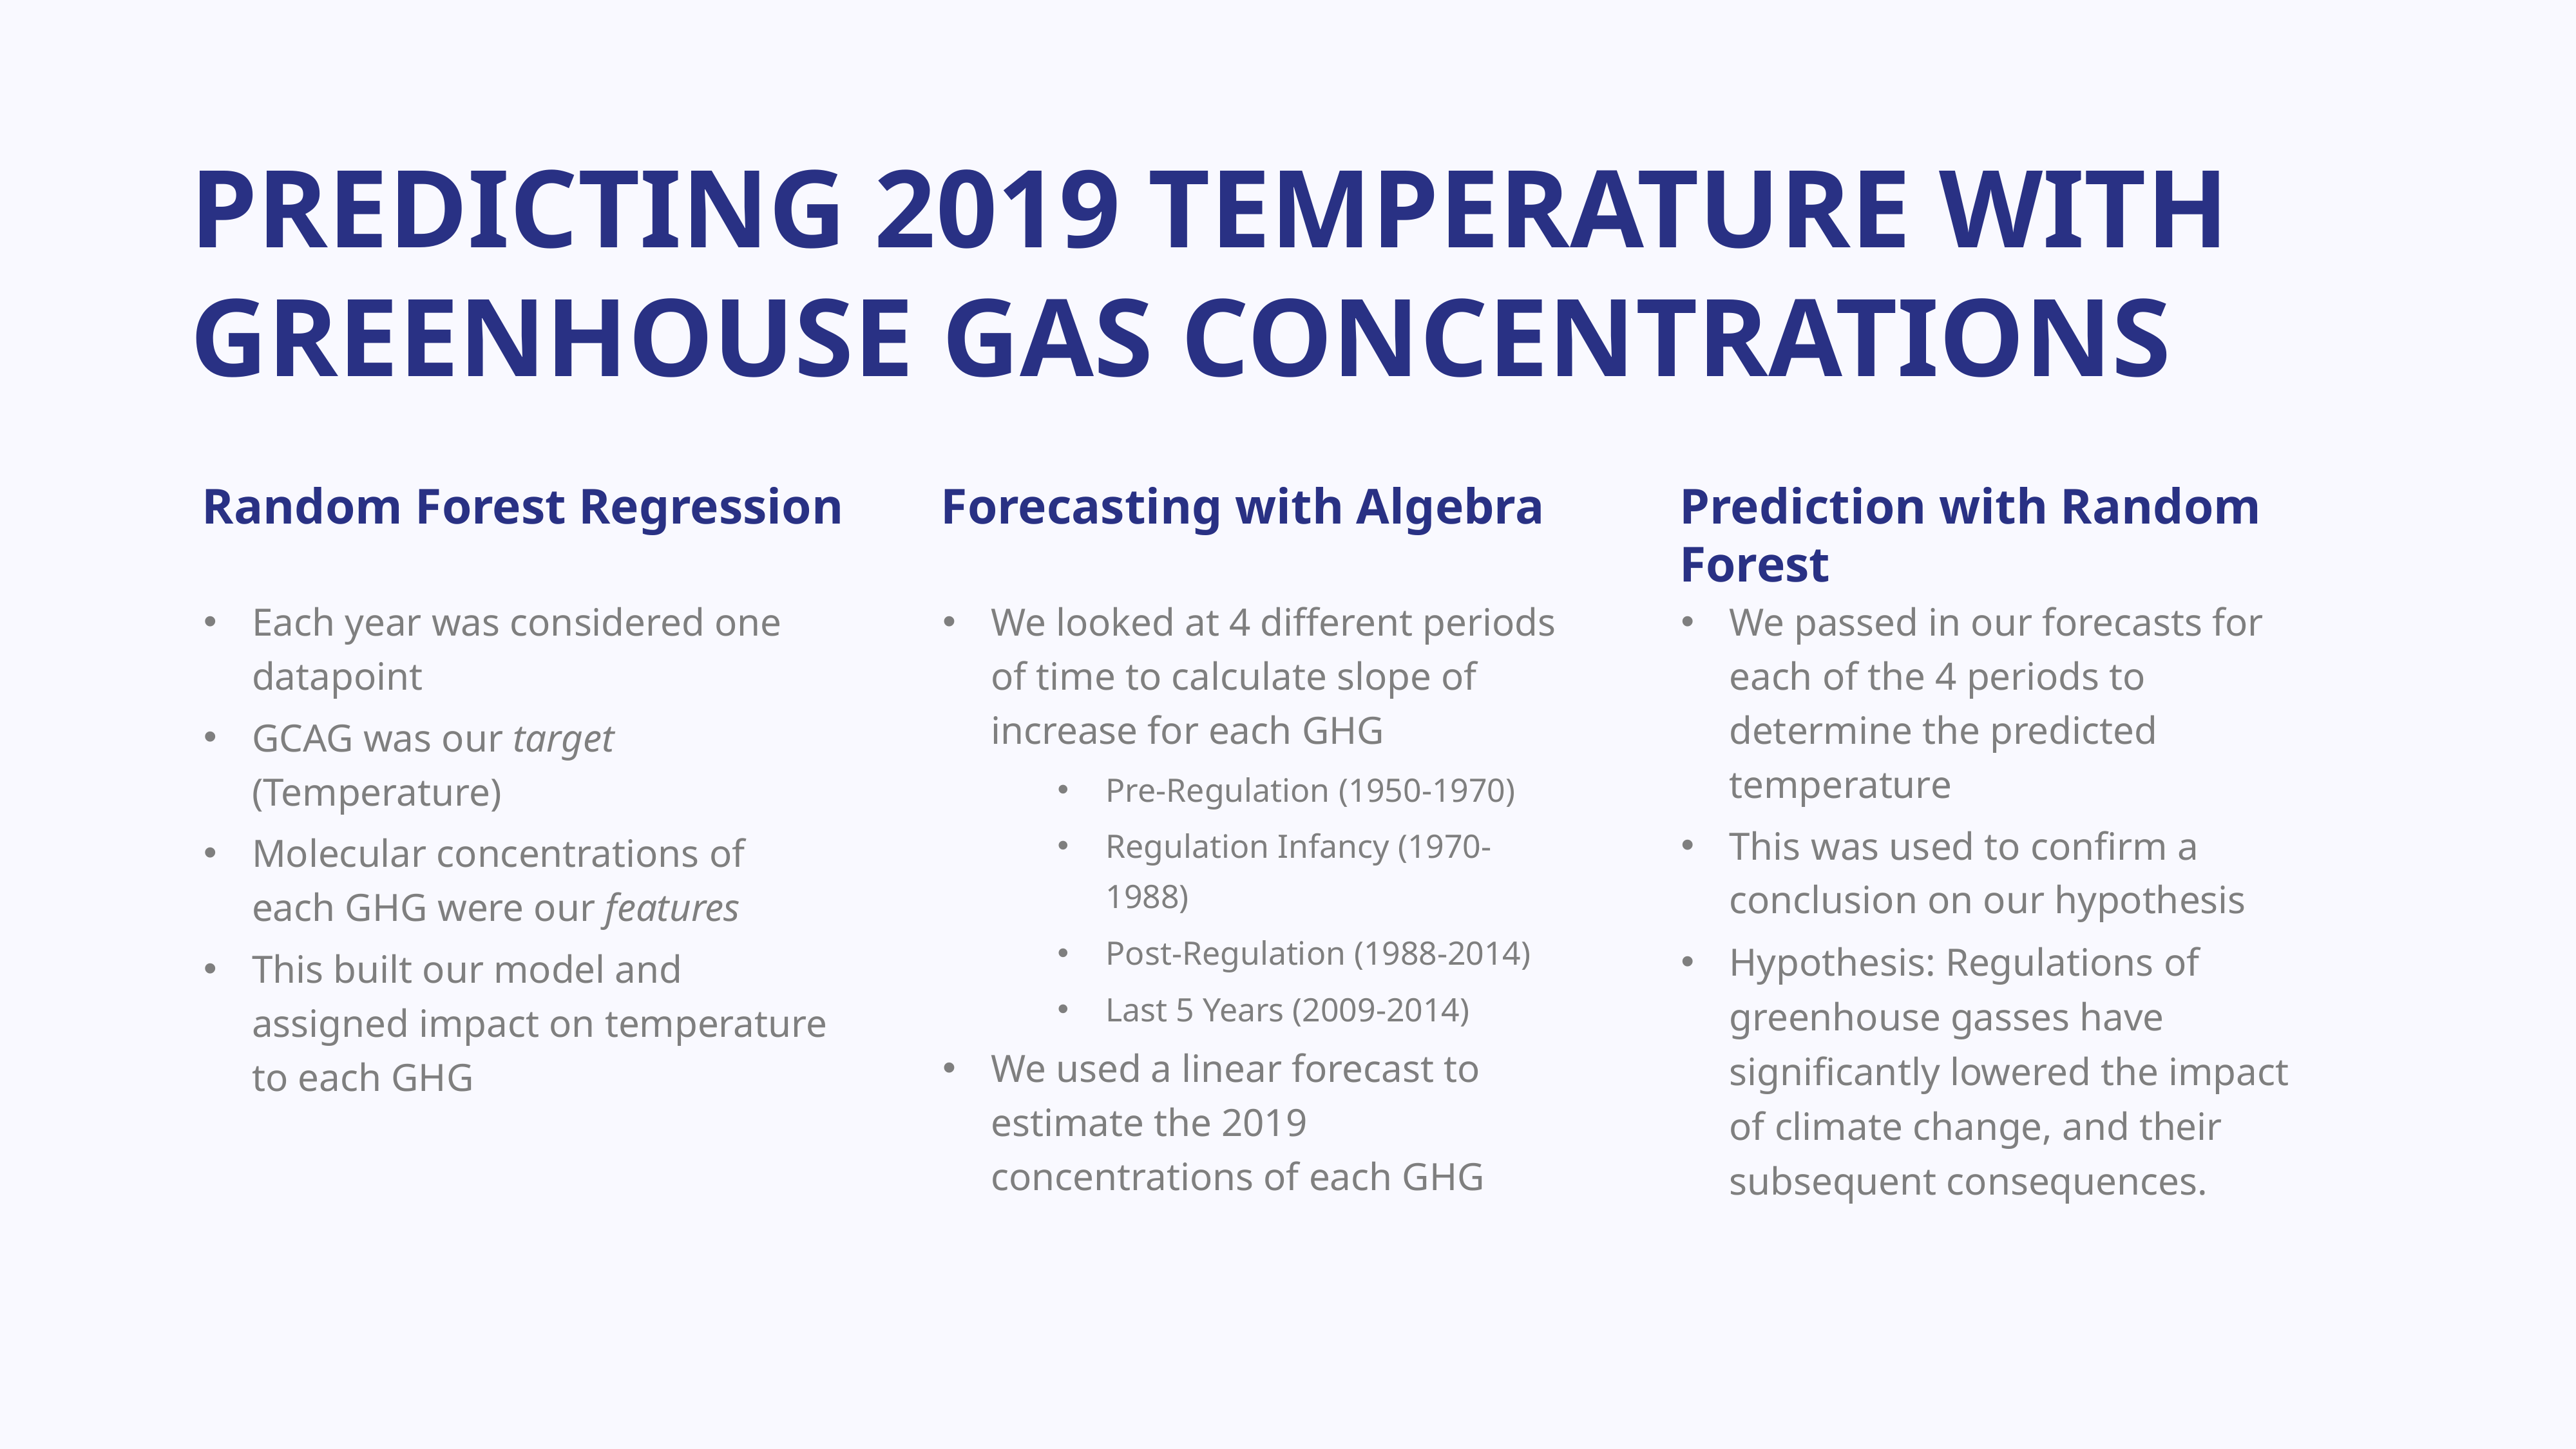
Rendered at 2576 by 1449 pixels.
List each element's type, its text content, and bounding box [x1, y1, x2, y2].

text_box Prediction with Random Forest [1670, 471, 2397, 596]
text_box We looked at 4 different periods of time to calculate slope of increase for each GHG Pre-Regulation (1950-1970) Regulation Infancy (1970-1988) Post-Regulation (1988-2014) Last 5 Years (2009-2014) We used a linear forecast to estimate the 2019 concentrations of each GHG [919, 578, 1596, 1210]
text_box Random Forest Regression [193, 471, 857, 538]
text_box PREDICTING 2019 TEMPERATURE WITH GREENHOUSE GAS CONCENTRATIONS [180, 135, 2383, 402]
text_box We passed in our forecasts for each of the 4 periods to determine the predicted temperature This was used to confirm a conclusion on our hypothesis Hypothesis: Regulations of greenhouse gasses have significantly lowered the impact of climate change, and their subsequent consequences. [1657, 578, 2334, 1215]
text_box Forecasting with Algebra [931, 471, 1596, 538]
text_box Each year was considered one datapoint GCAG was our target (Temperature) Molecular concentrations of each GHG were our features This built our model and assigned impact on temperature to each GHG [180, 578, 857, 1110]
